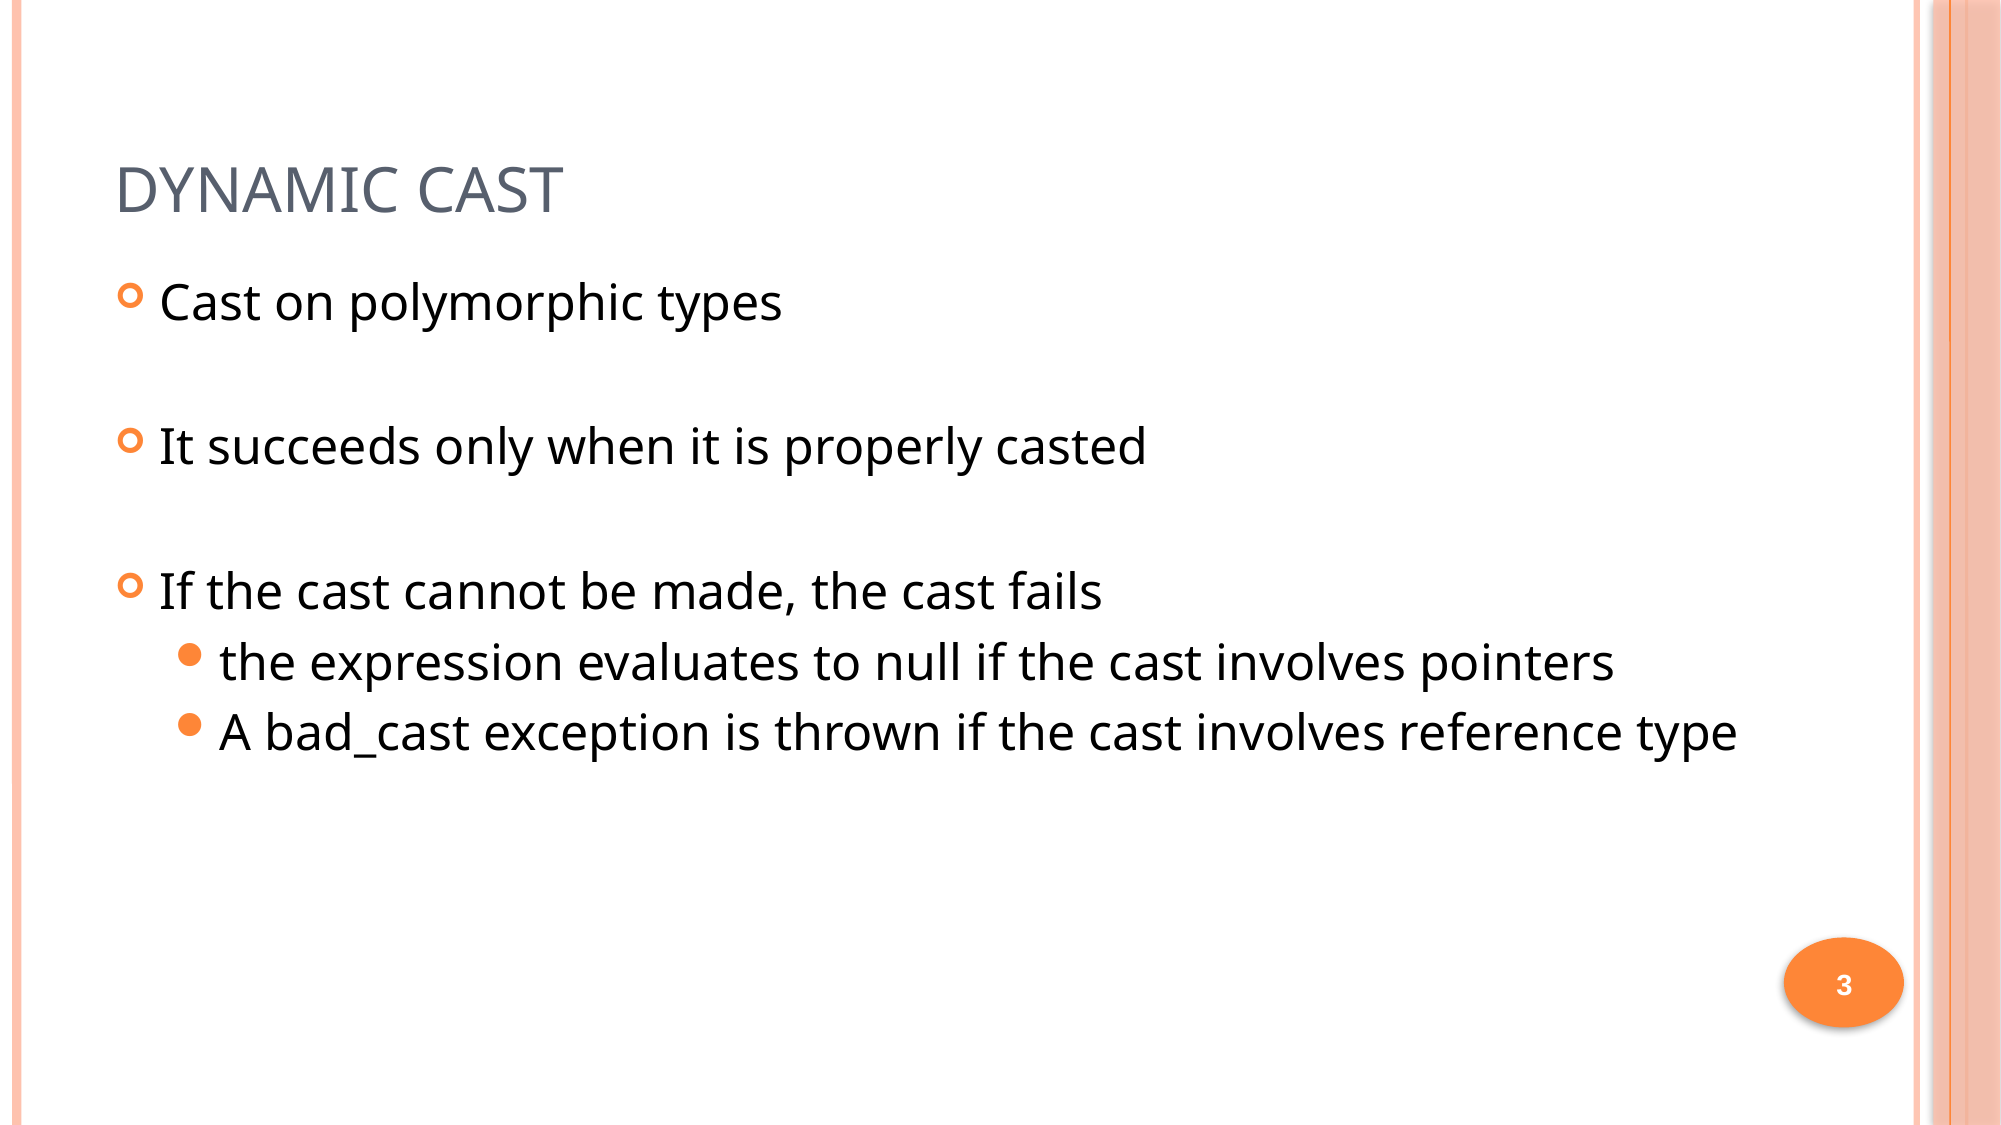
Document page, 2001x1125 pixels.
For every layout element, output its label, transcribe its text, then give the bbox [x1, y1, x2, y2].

list Cast on polymorphic types It succeeds only when it is properly casted If the cast cannot be made, the cast fails the expression evaluates to null if the cast involves pointers A bad_cast exception is thrown if the cast involves reference type [99, 262, 1784, 1062]
title Dynamic Cast [99, 45, 1784, 233]
slide_number 3 [1777, 940, 1912, 1027]
